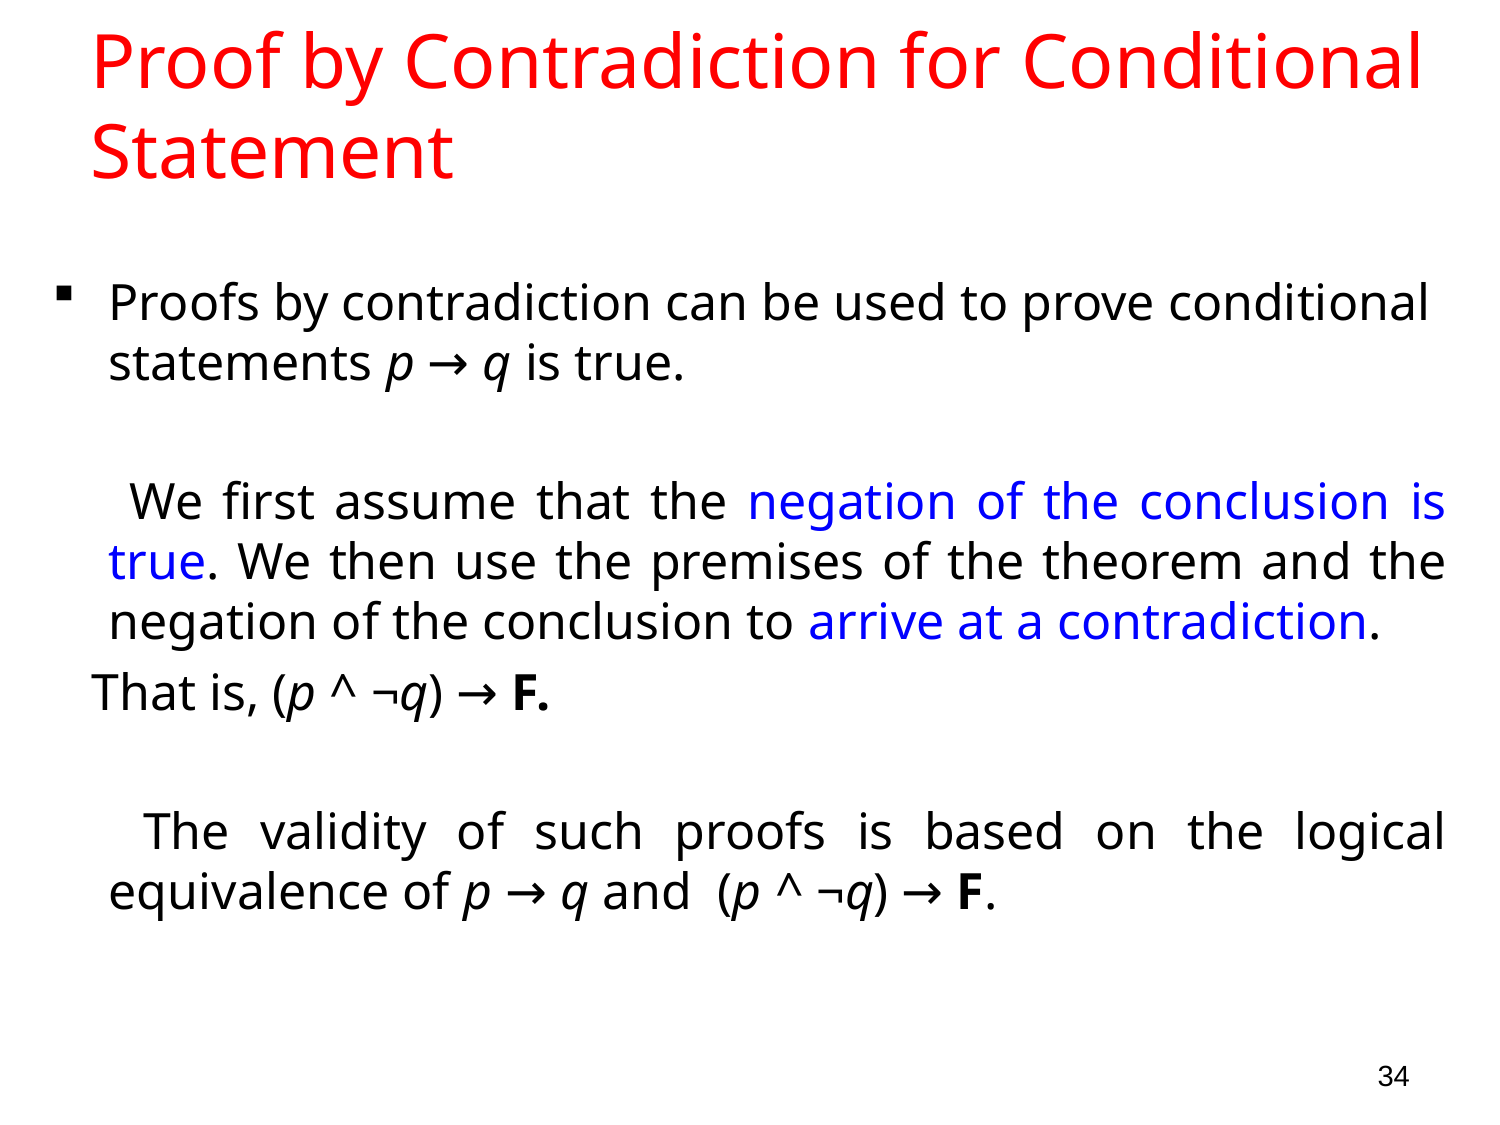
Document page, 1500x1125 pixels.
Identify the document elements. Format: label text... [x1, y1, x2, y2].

slide_number 34 [1074, 1049, 1426, 1103]
title Proof by Contradiction for Conditional Statement [75, 45, 1450, 163]
list Proofs by contradiction can be used to prove conditional statements p → q is true. We first assume that the negation of the conclusion is true. We then use the premises of the theorem and the negation of the conclusion to arrive at a contradiction. That is, (p ^ ¬q) → F. The validity of such proofs is based on the logical equivalence of p → q and (p ^ ¬q) → F. [37, 262, 1463, 938]
